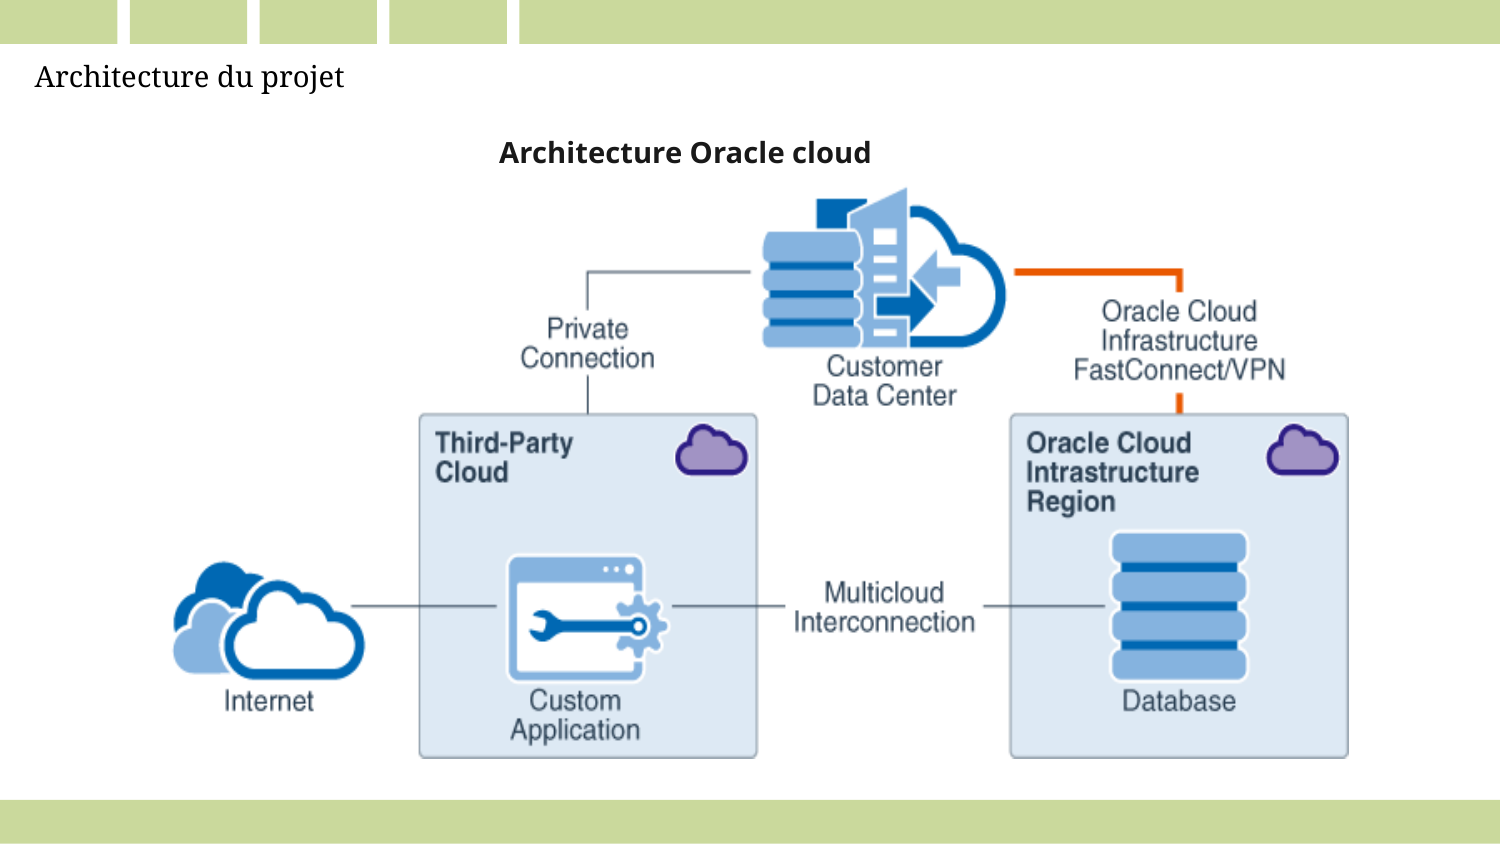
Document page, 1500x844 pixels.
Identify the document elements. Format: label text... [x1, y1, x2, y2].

text_box Architecture du projet [19, 50, 770, 101]
title Architecture Oracle cloud [484, 119, 1016, 180]
picture [169, 181, 1349, 759]
